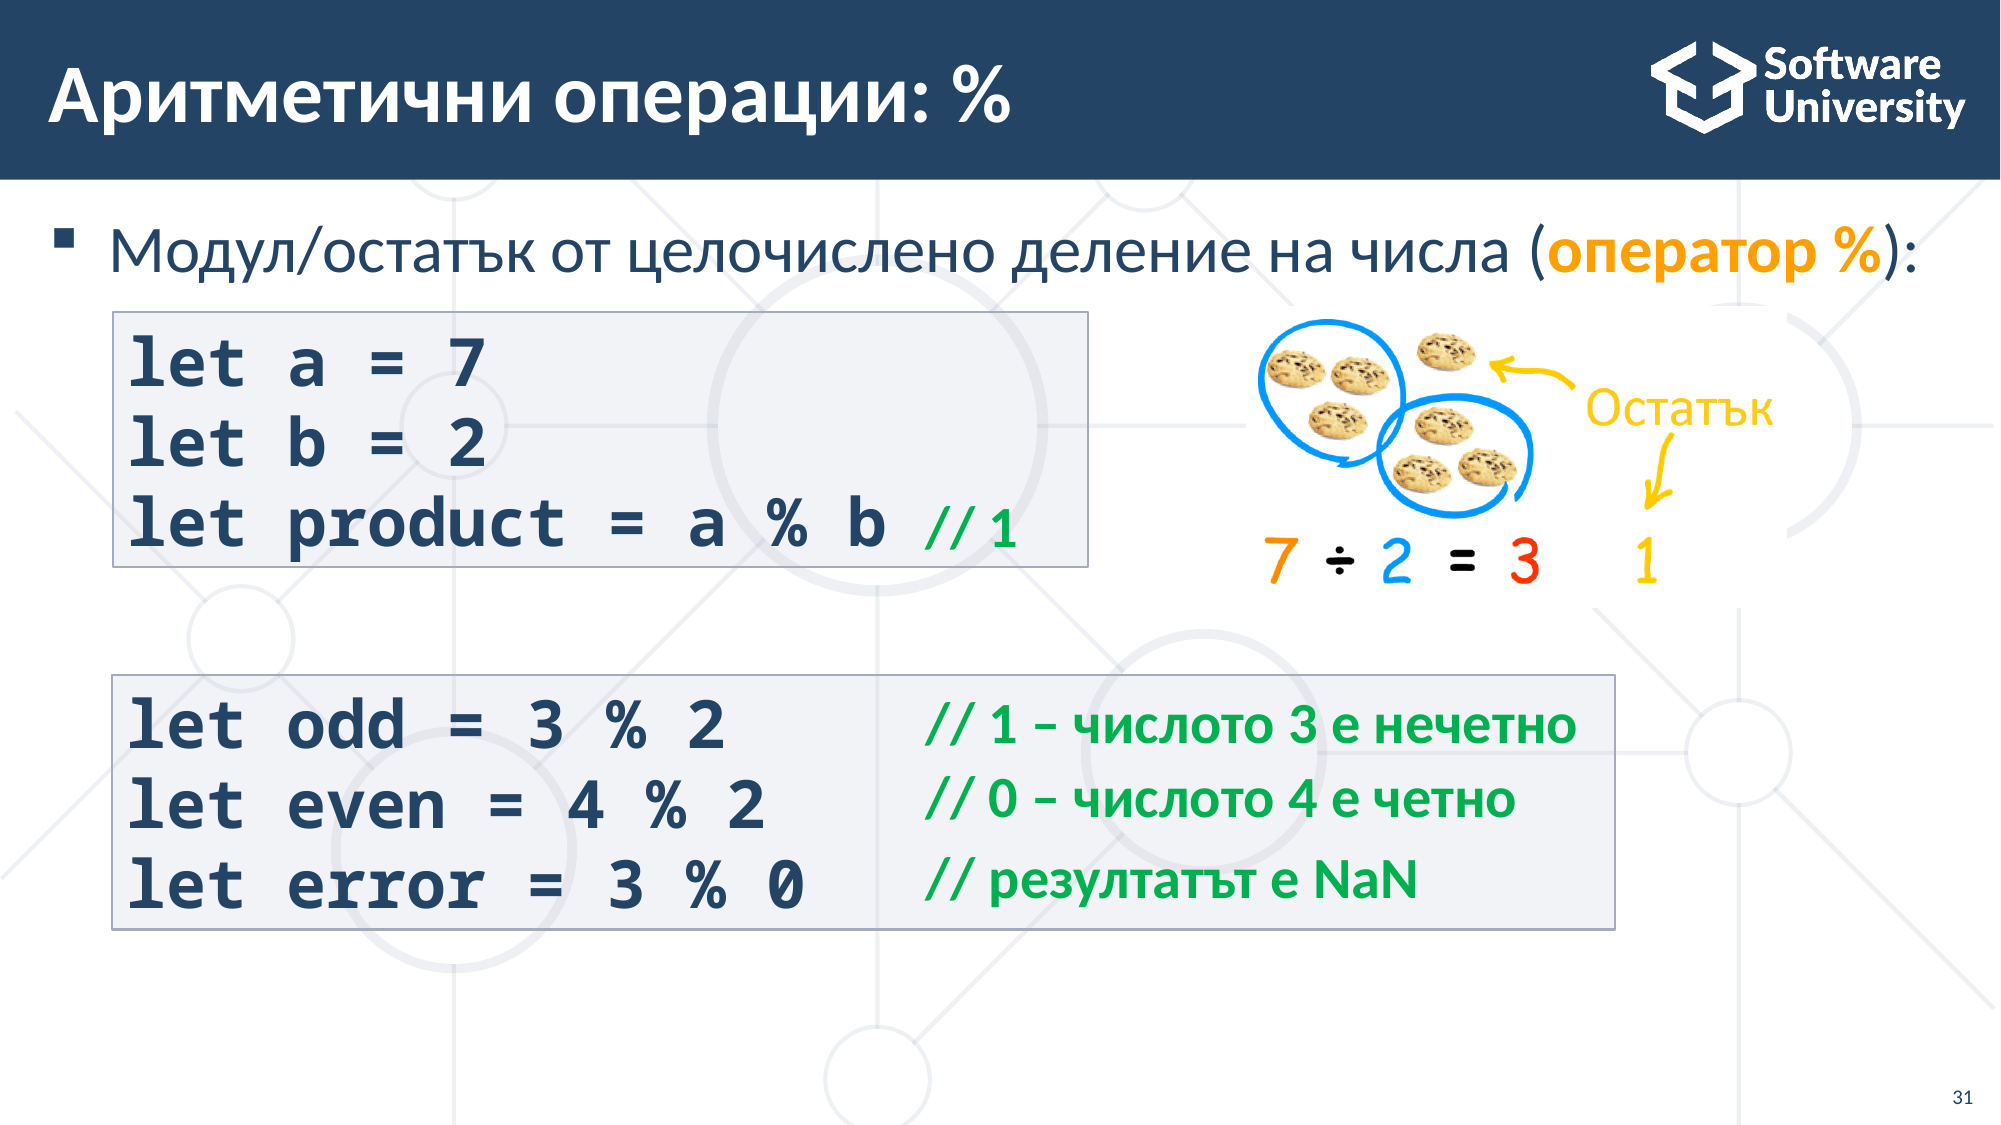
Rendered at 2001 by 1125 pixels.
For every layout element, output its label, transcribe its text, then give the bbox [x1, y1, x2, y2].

text_box // резултатът е NaN [911, 833, 1616, 918]
text_box // 0 – числото 4 е четно [911, 751, 1616, 833]
picture [1651, 41, 1966, 134]
picture [1246, 305, 1787, 608]
list Модул/остатък от целочислено деление на числа (оператор %): [31, 196, 1945, 1068]
text_box let odd = 3 % 2 let еven = 4 % 2 let error = 3 % 0 [112, 674, 1615, 930]
text_box let a = 7 let b = 2 let product = a % b [112, 312, 1089, 567]
title Аритметични операции: % [31, 16, 1625, 162]
slide_number <number> [1927, 1067, 1989, 1117]
text_box // 1 [911, 481, 1089, 567]
text_box // 1 – числото 3 е нечетно [911, 677, 1616, 751]
